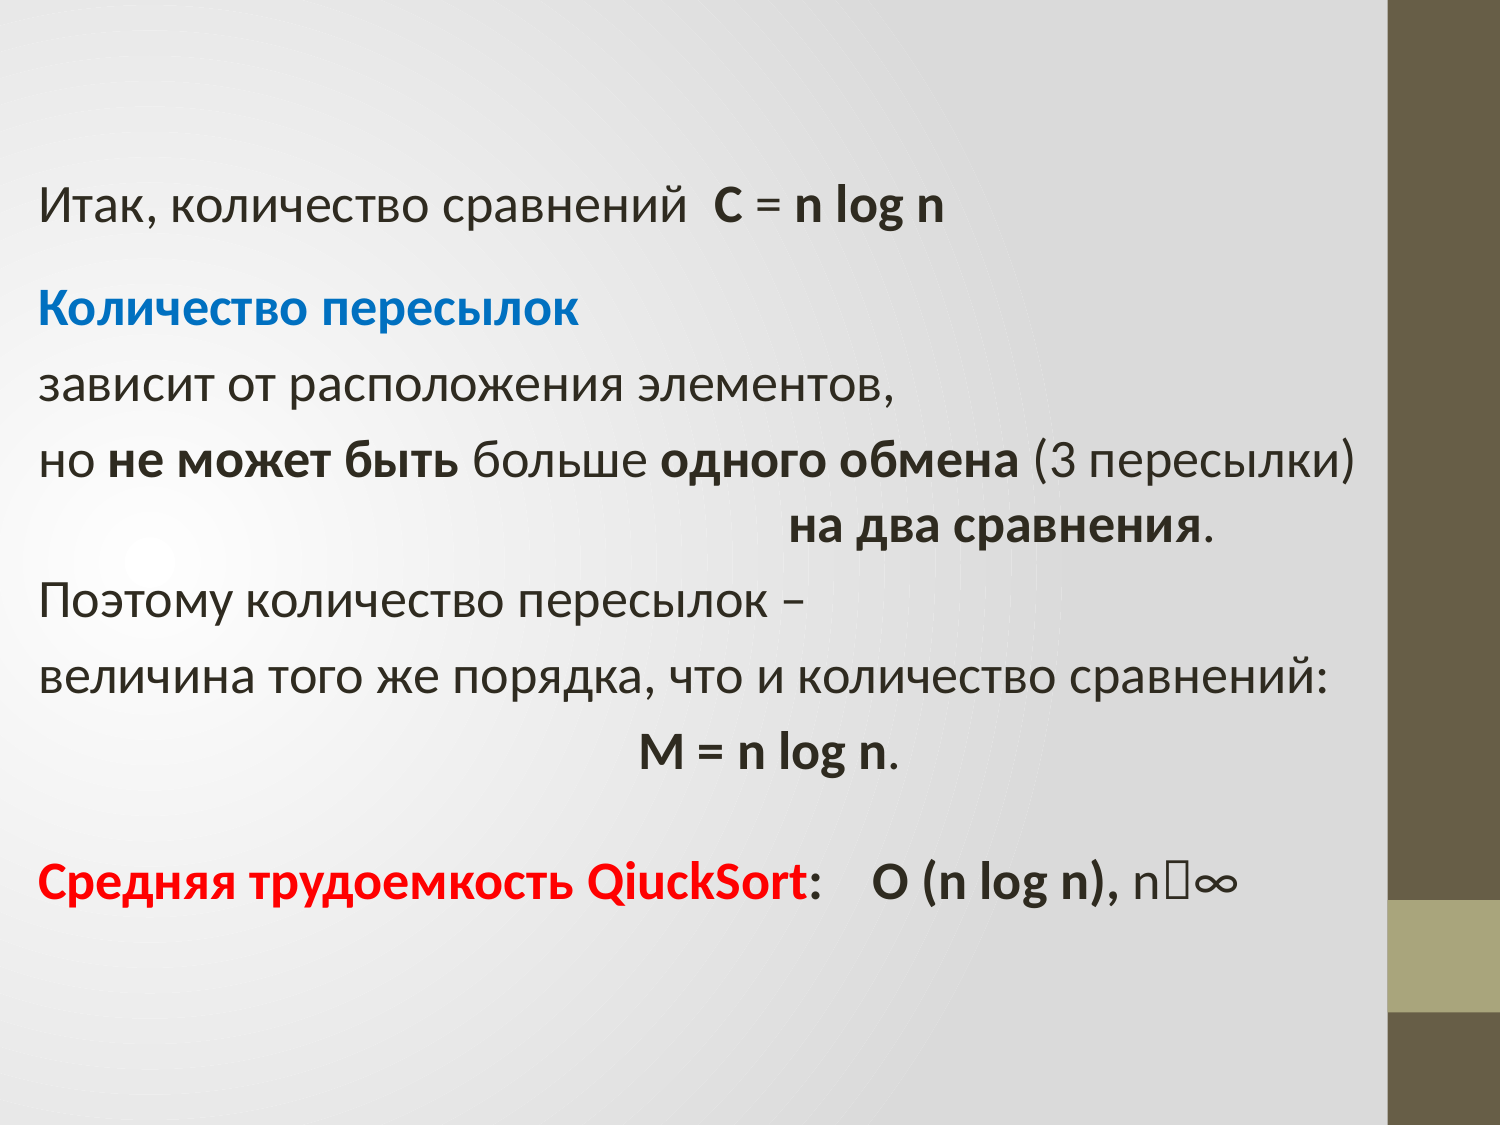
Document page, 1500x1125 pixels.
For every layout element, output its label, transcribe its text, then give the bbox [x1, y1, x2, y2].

list Итак, количество сравнений C = n log n Количество пересылок зависит от расположения элементов, но не может быть больше одного обмена (3 пересылки) на два сравнения. Поэтому количество пересылок – величина того же порядка, что и количество сравнений: М = n log n. Средняя трудоемкость QiuckSort: O (n log n), n∞ [4, 160, 1387, 1125]
